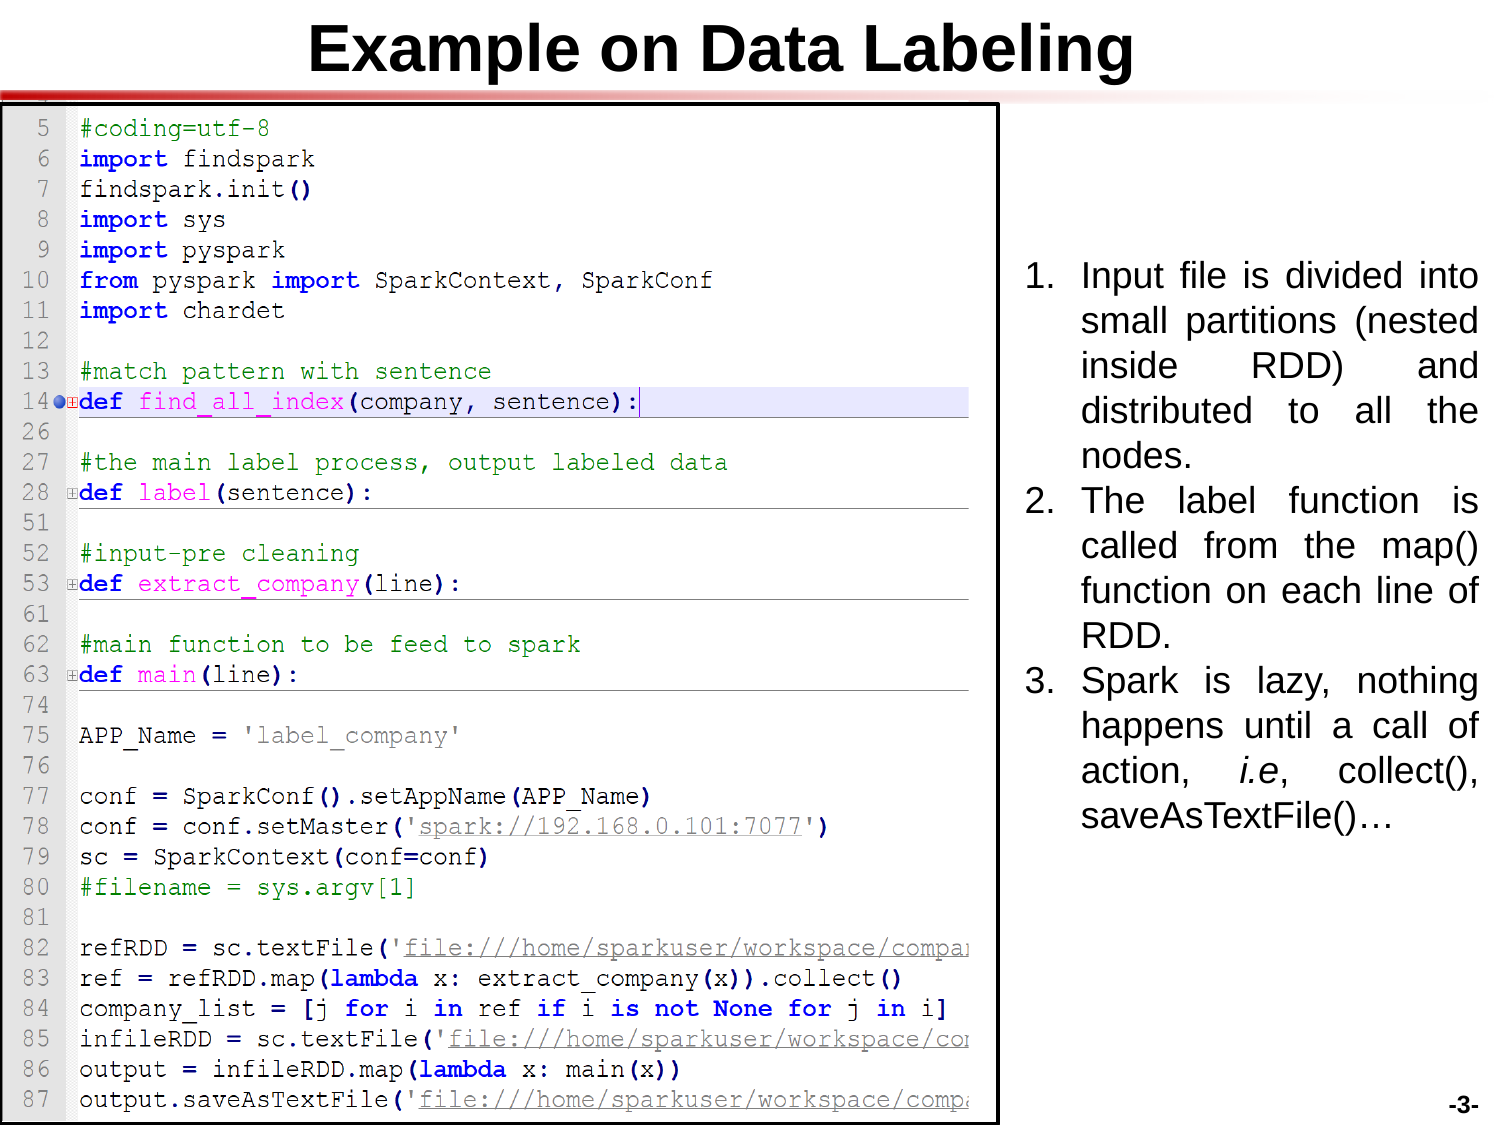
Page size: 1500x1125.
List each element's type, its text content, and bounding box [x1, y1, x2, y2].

text_box [988, 102, 1000, 1125]
picture [0, 100, 970, 1122]
text_box Input file is divided into small partitions (nested inside RDD) and distributed to all the nodes. The label function is called from the map() function on each line of RDD. Spark is lazy, nothing happens until a call of action, i.e, collect(), saveAsTextFile()… [1009, 243, 1495, 844]
text_box Example on Data Labeling [292, 0, 1152, 93]
